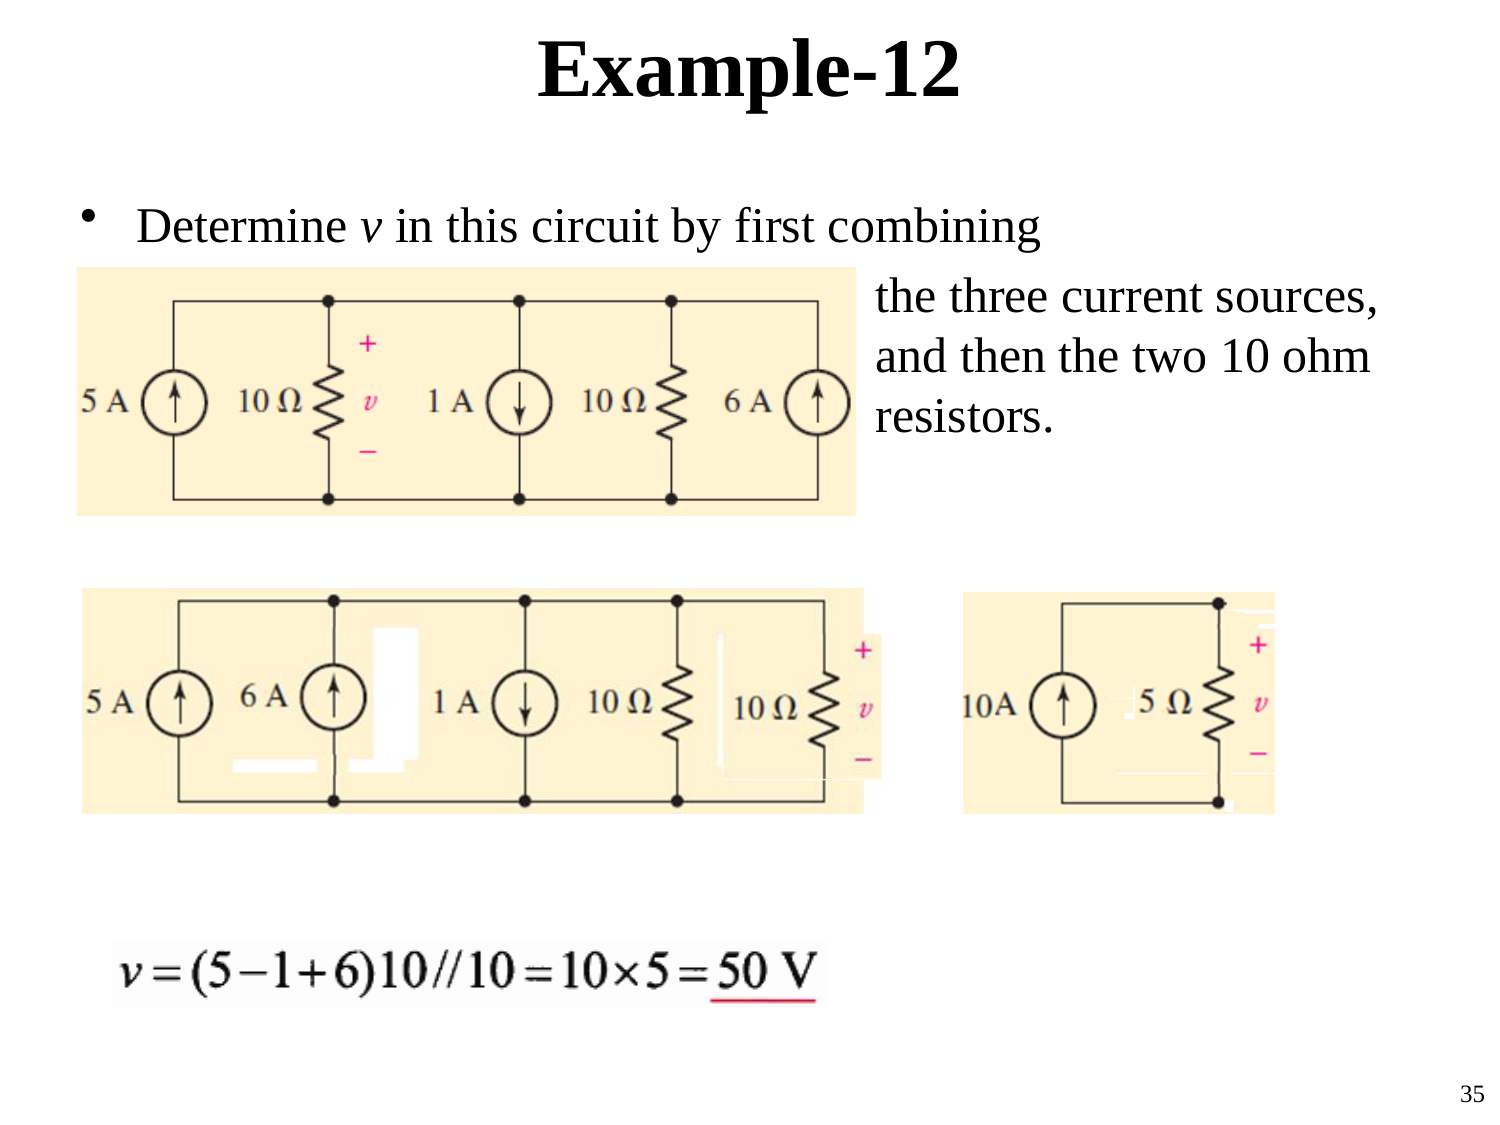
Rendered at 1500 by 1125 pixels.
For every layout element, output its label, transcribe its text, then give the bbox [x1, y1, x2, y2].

title Example-12 [0, 0, 1500, 126]
slide_number 35 [1186, 1069, 1500, 1125]
list Determine v in this circuit by first combining the three current sources, and then the two 10 ohm resistors. [64, 184, 1436, 1071]
picture [111, 940, 829, 1008]
picture [81, 588, 882, 814]
picture [962, 591, 1276, 814]
picture [76, 266, 857, 516]
